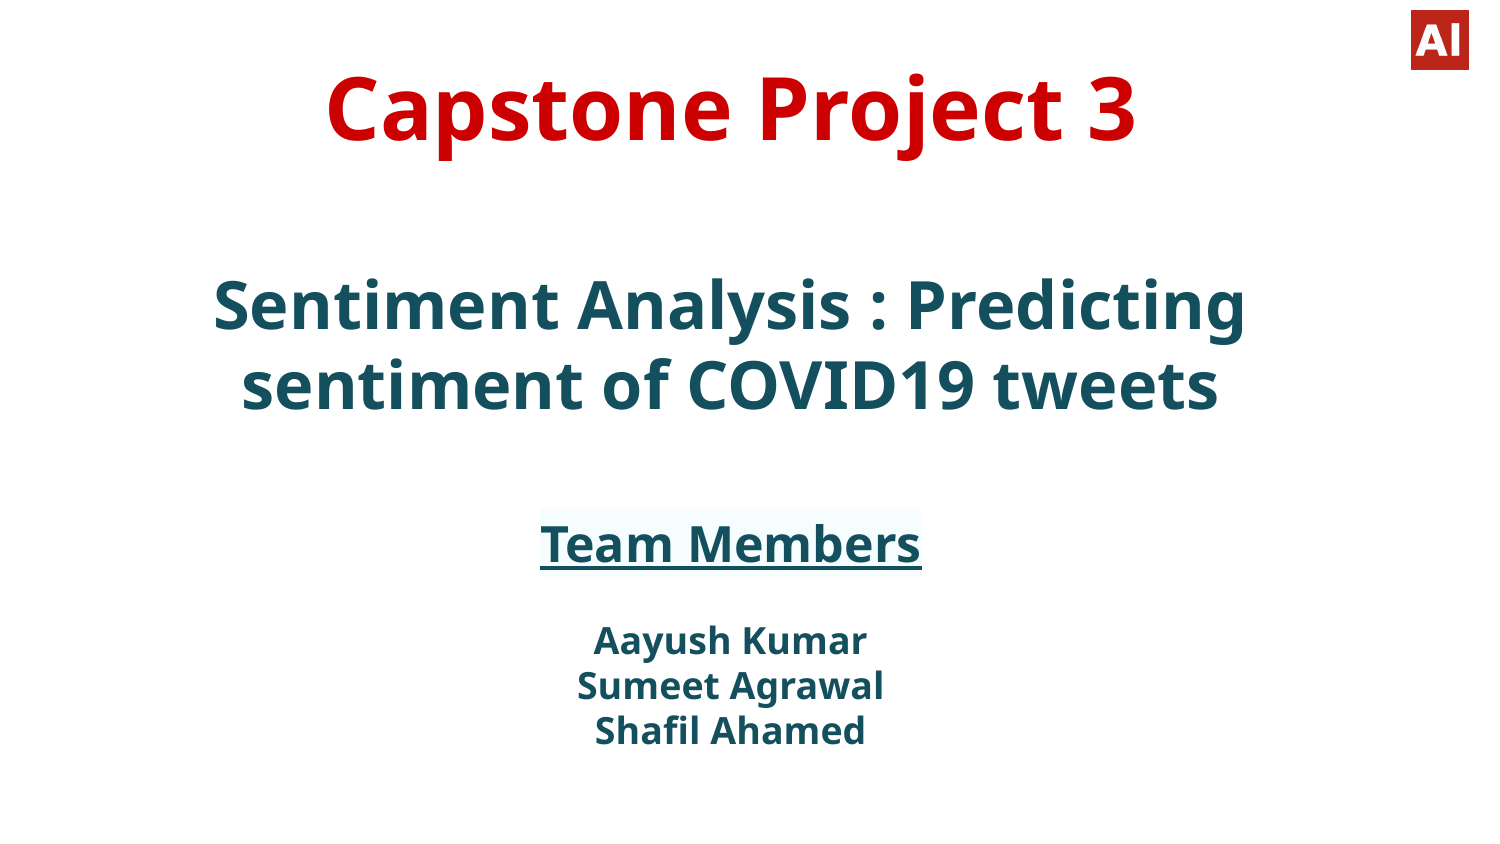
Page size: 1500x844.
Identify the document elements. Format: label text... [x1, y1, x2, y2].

picture [1411, 10, 1469, 70]
title Capstone Project 3 Sentiment Analysis : Predicting sentiment of COVID19 tweets Team Members Aayush Kumar Sumeet Agrawal Shafil Ahamed [51, 39, 1411, 808]
